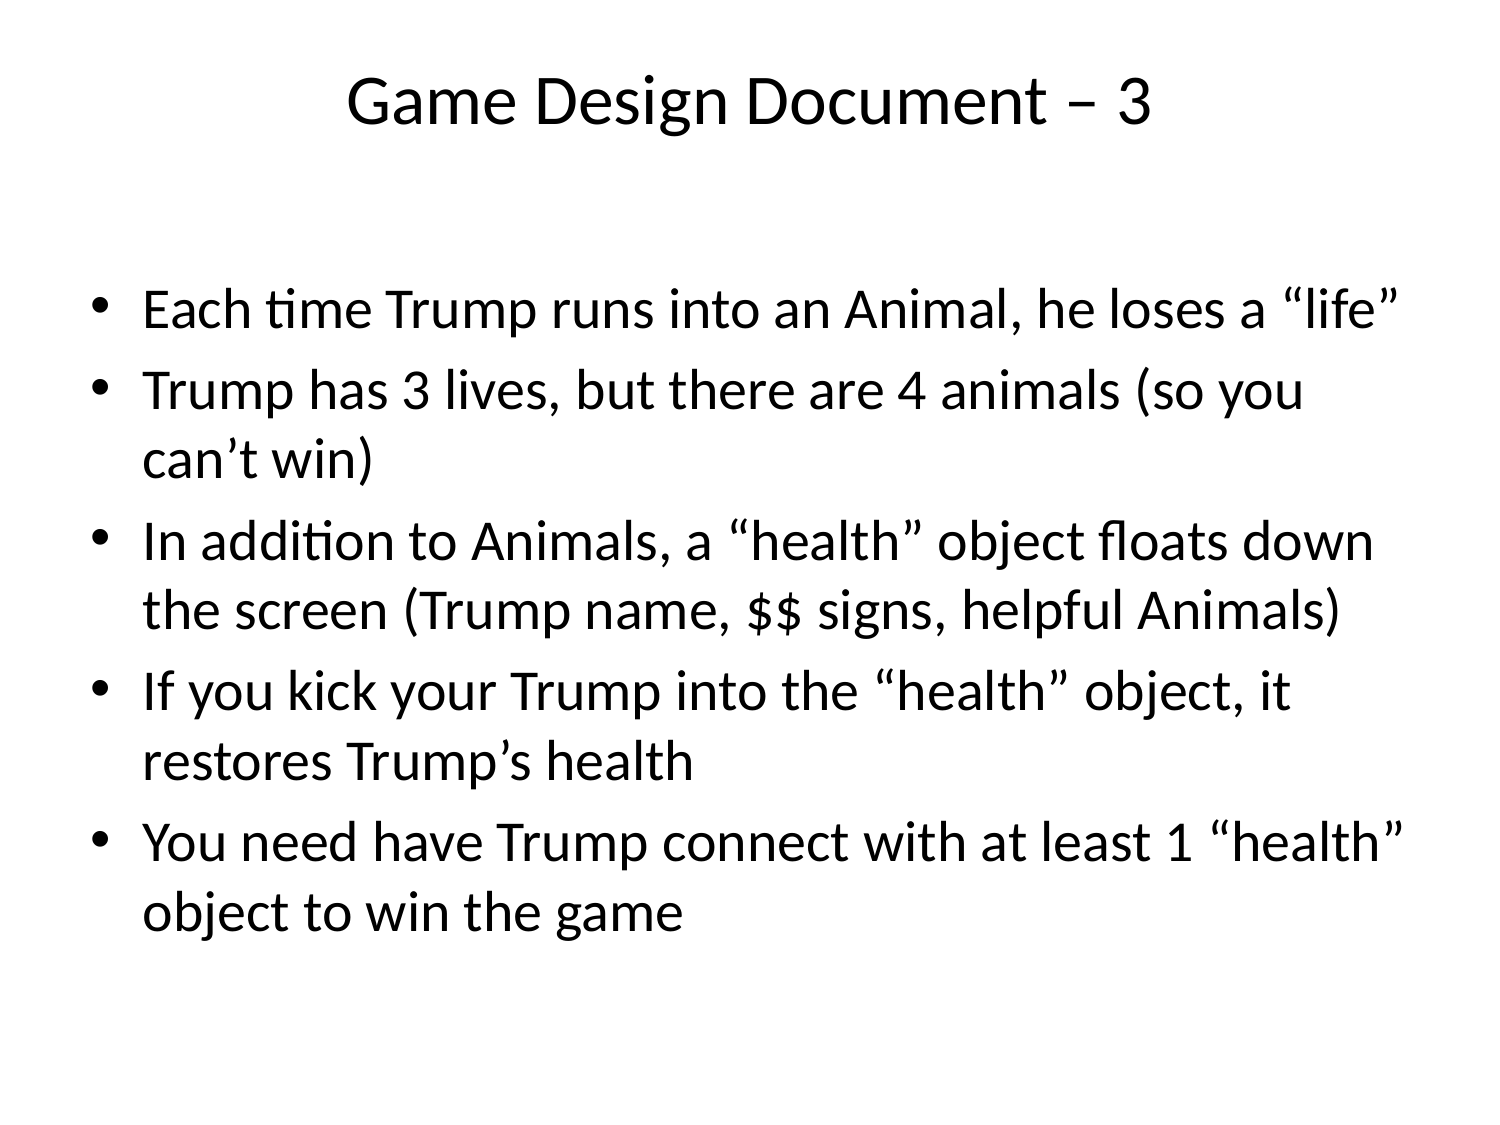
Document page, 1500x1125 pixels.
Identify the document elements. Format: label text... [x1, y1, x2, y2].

title Game Design Document – 3 [75, 45, 1425, 233]
list Each time Trump runs into an Animal, he loses a “life” Trump has 3 lives, but there are 4 animals (so you can’t win) In addition to Animals, a “health” object floats down the screen (Trump name, $$ signs, helpful Animals) If you kick your Trump into the “health” object, it restores Trump’s health You need have Trump connect with at least 1 “health” object to win the game [75, 262, 1425, 1005]
